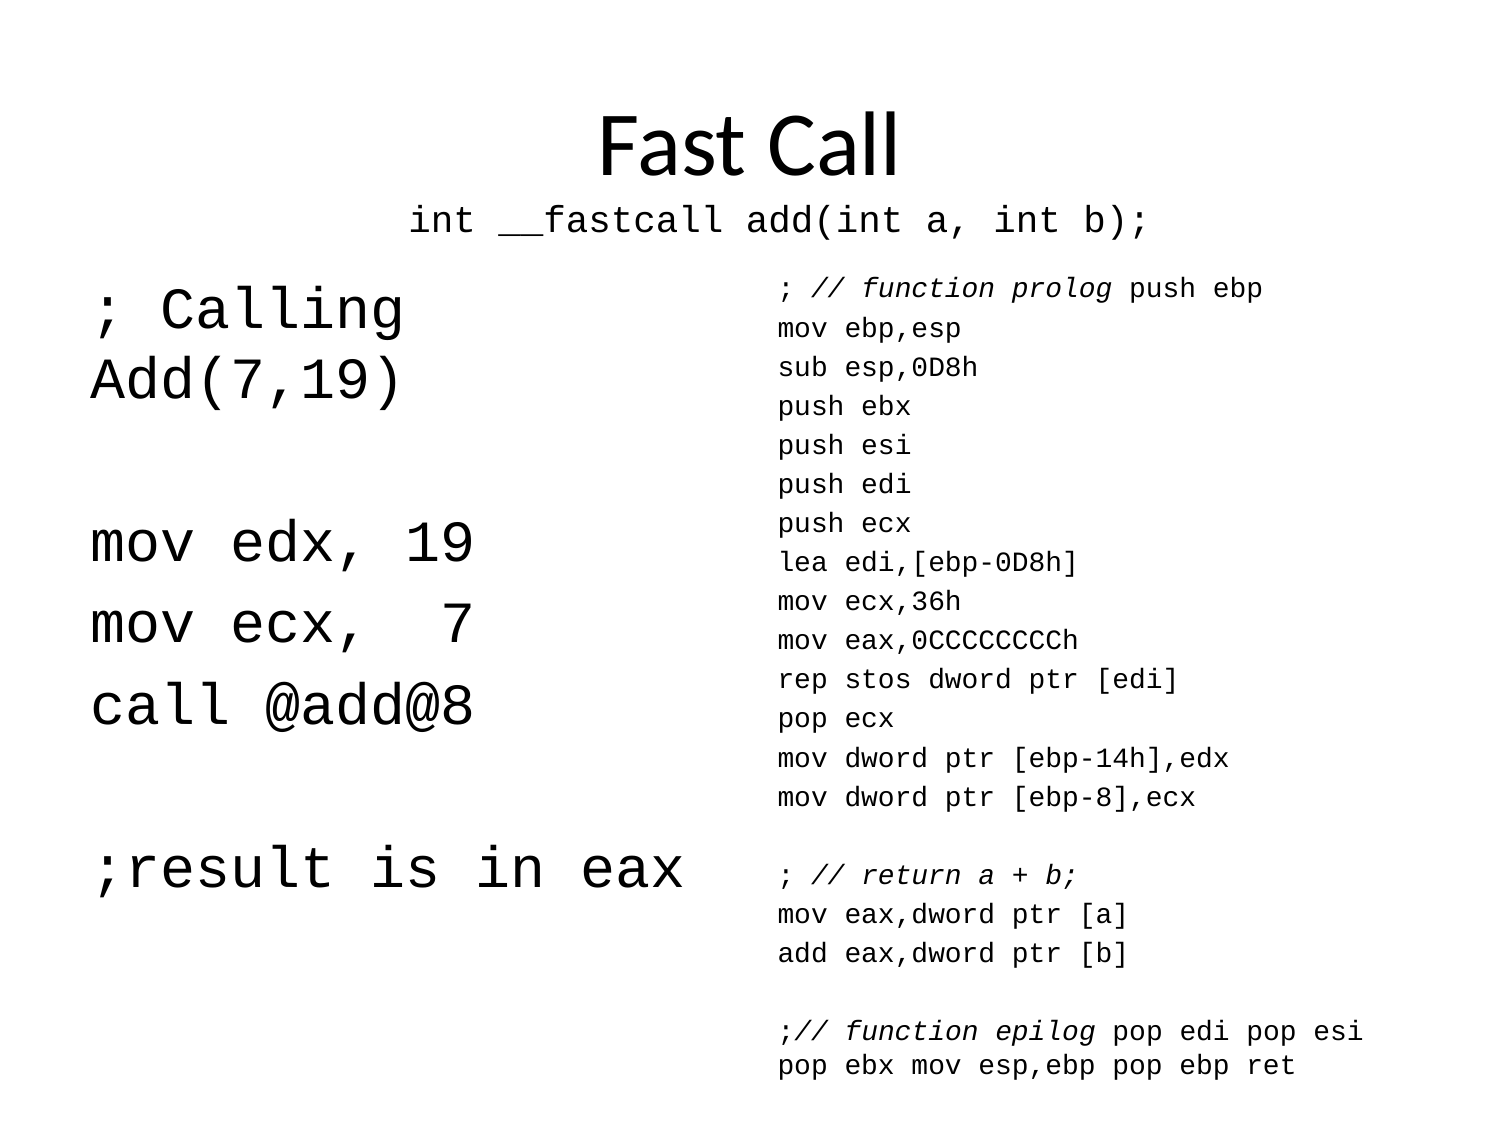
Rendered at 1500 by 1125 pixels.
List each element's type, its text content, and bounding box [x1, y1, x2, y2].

list ; Calling Add(7,19) mov edx, 19 mov ecx, 7 call @add@8 ;result is in eax [75, 262, 738, 1005]
text_box int __fastcall add(int a, int b); [393, 187, 1166, 248]
list ; // function prolog push ebp mov ebp,esp sub esp,0D8h push ebx push esi push edi push ecx lea edi,[ebp-0D8h] mov ecx,36h mov eax,0CCCCCCCCh rep stos dword ptr [edi] pop ecx mov dword ptr [ebp-14h],edx mov dword ptr [ebp-8],ecx ; // return a + b; mov eax,dword ptr [a] add eax,dword ptr [b] ;// function epilog pop edi pop esi pop ebx mov esp,ebp pop ebp ret [762, 262, 1425, 1100]
title Fast Call [75, 45, 1425, 233]
